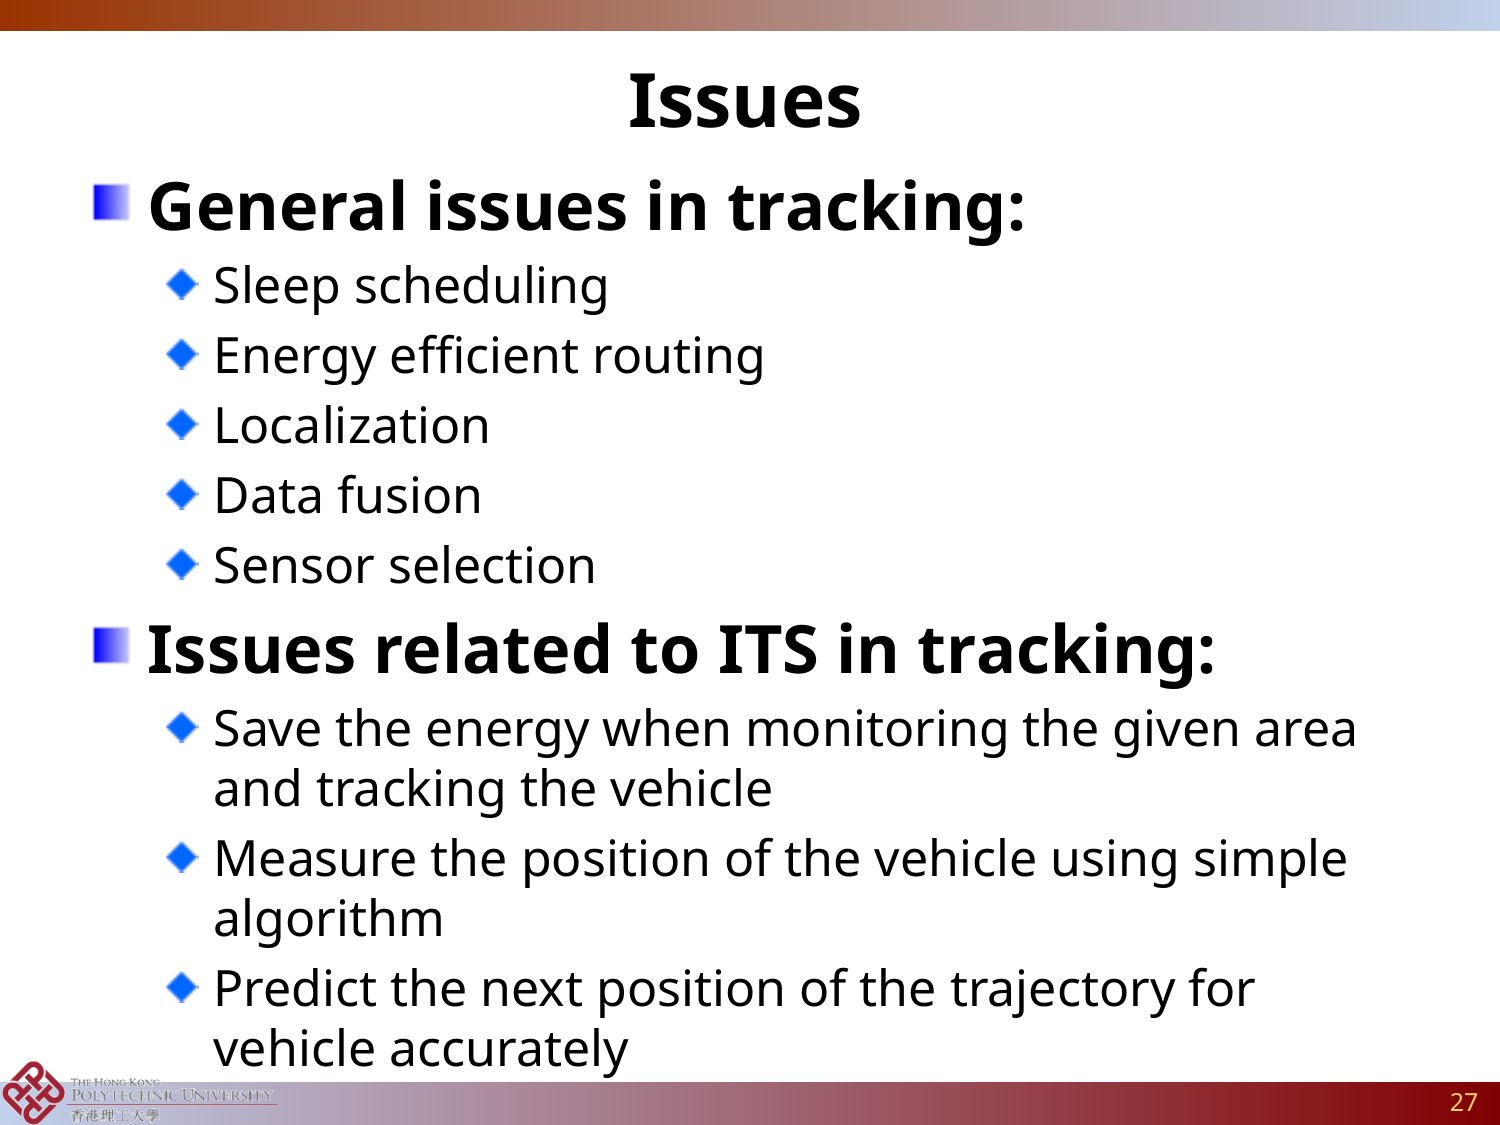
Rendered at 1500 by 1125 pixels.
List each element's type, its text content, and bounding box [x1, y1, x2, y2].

picture [91, 625, 134, 668]
picture [166, 840, 199, 873]
title Issues [32, 44, 1459, 232]
picture [91, 182, 134, 225]
picture [166, 547, 199, 580]
picture [166, 267, 199, 300]
picture [166, 970, 199, 1003]
list General issues in tracking: Sleep scheduling Energy efficient routing Localization Data fusion Sensor selection Issues related to ITS in tracking: Save the energy when monitoring the given area and tracking the vehicle Measure the position of the vehicle using simple algorithm Predict the next position of the trajectory for vehicle accurately [76, 156, 1427, 622]
picture [0, 1061, 278, 1125]
picture [166, 337, 199, 370]
picture [166, 710, 199, 743]
picture [166, 477, 199, 510]
picture [166, 407, 199, 440]
